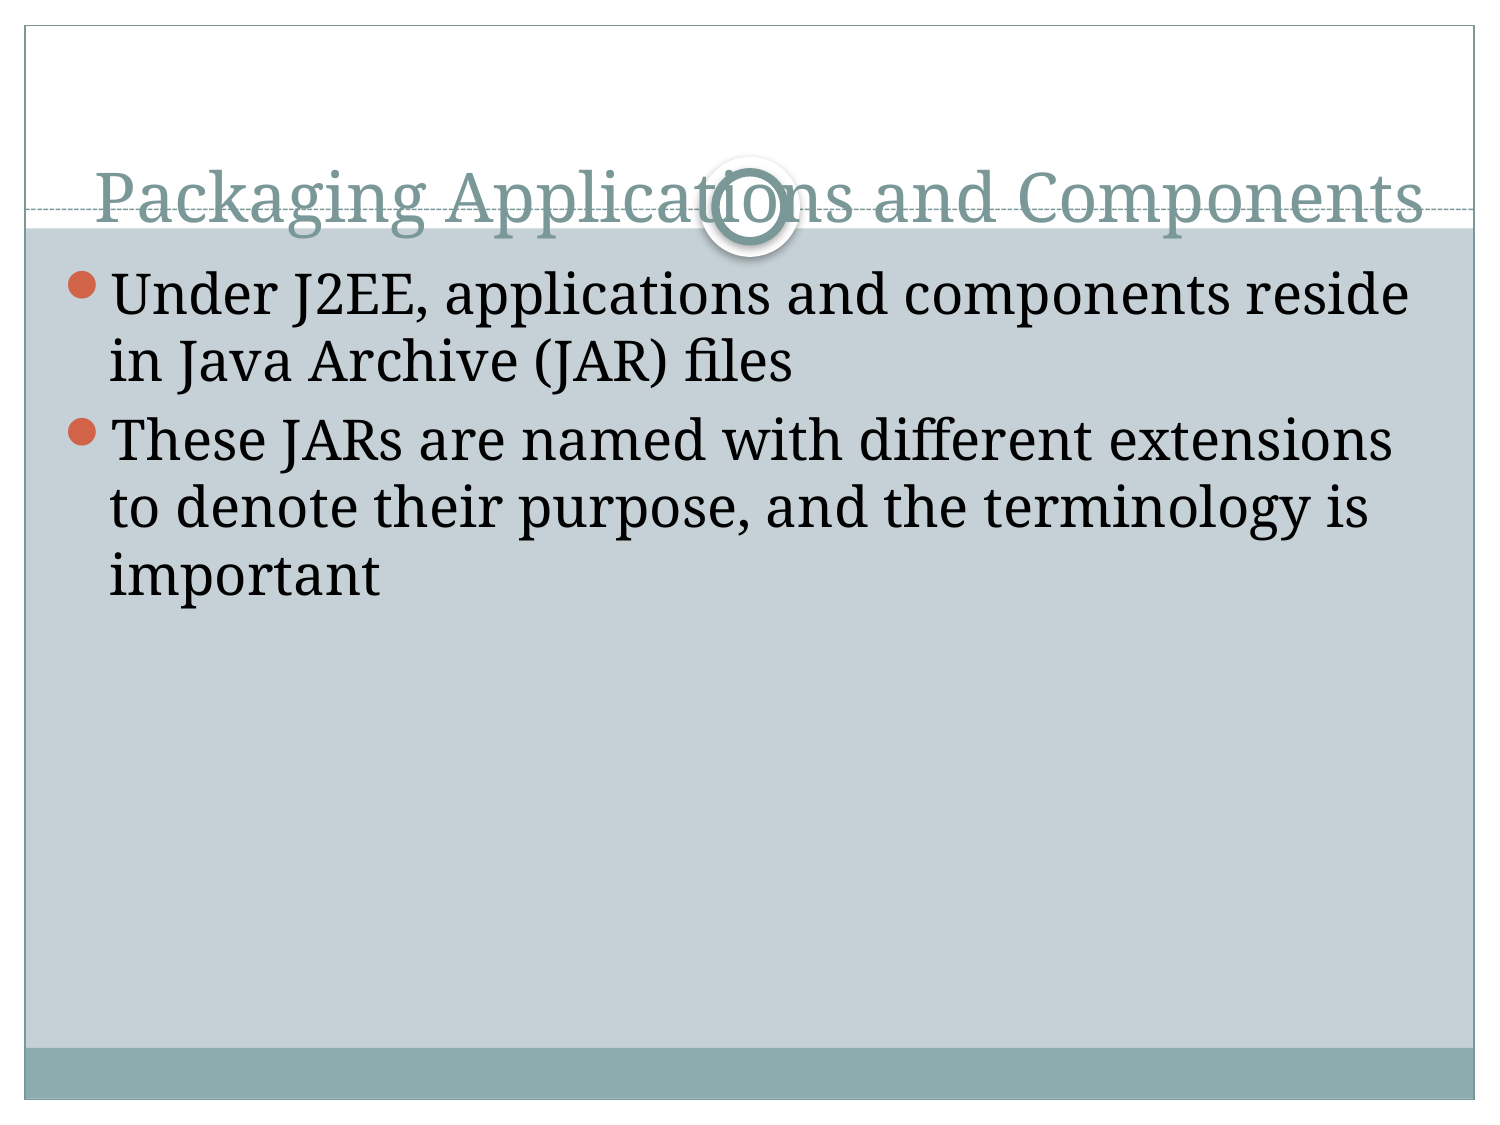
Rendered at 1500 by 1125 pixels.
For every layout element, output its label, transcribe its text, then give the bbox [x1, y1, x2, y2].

list Under J2EE, applications and components reside in Java Archive (JAR) files These JARs are named with different extensions to denote their purpose, and the terminology is important [49, 250, 1445, 1001]
title Packaging Applications and Components [52, 8, 1469, 244]
